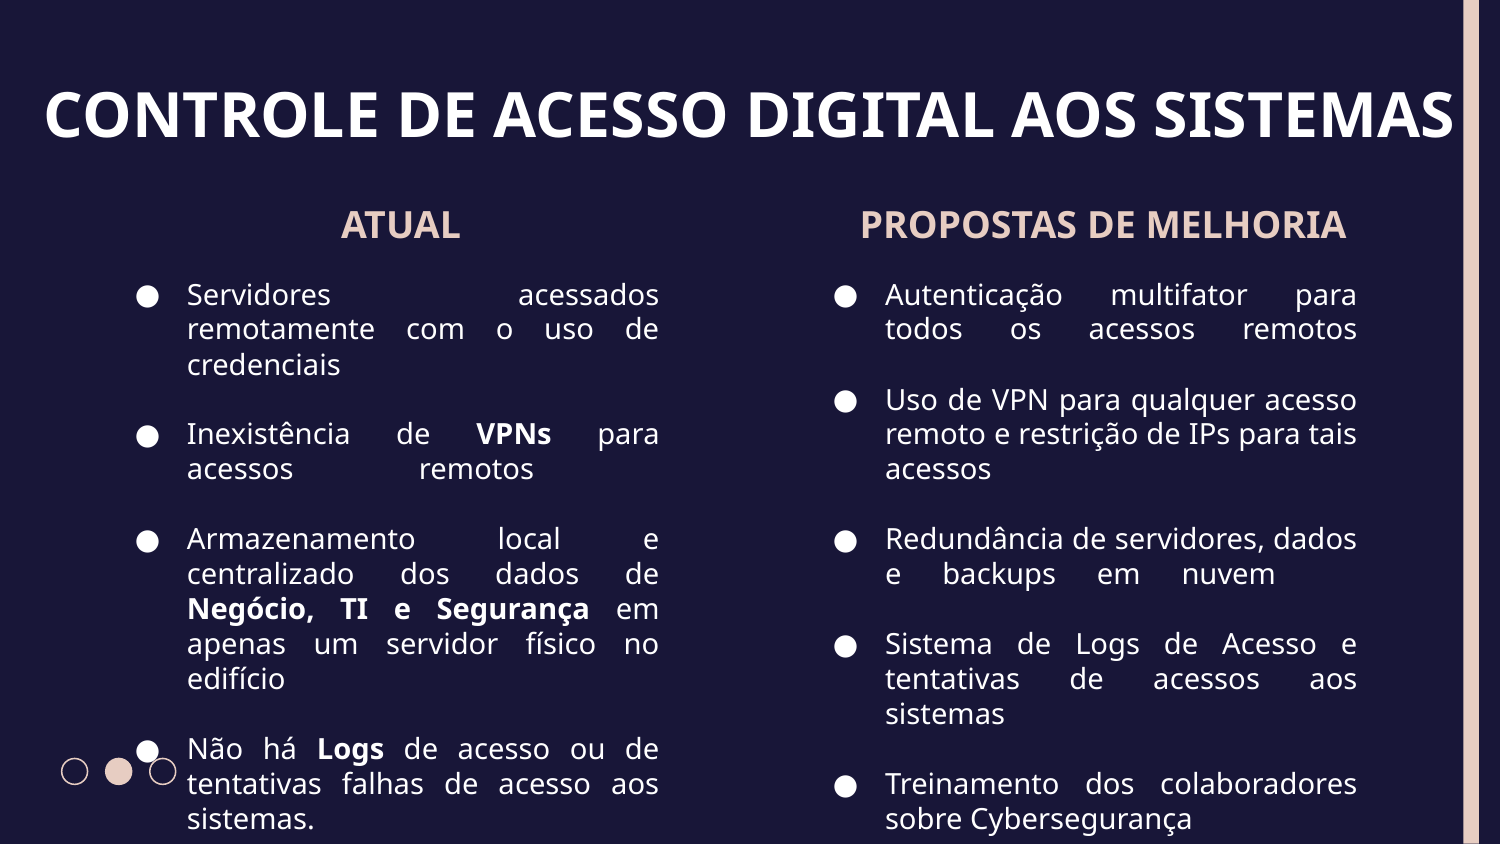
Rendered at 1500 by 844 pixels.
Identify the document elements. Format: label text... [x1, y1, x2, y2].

subtitle Autenticação multifator para todos os acessos remotos Uso de VPN para qualquer acesso remoto e restrição de IPs para tais acessos Redundância de servidores, dados e backups em nuvem Sistema de Logs de Acesso e tentativas de acessos aos sistemas Treinamento dos colaboradores sobre Cybersegurança [795, 260, 1373, 820]
title ATUAL [112, 166, 691, 261]
subtitle Servidores acessados remotamente com o uso de credenciais Inexistência de VPNs para acessos remotos Armazenamento local e centralizado dos dados de Negócio, TI e Segurança em apenas um servidor físico no edifício Não há Logs de acesso ou de tentativas falhas de acesso aos sistemas. [96, 260, 675, 835]
title PROPOSTAS DE MELHORIA [814, 166, 1392, 261]
title CONTROLE DE ACESSO DIGITAL AOS SISTEMAS [0, 59, 1500, 154]
